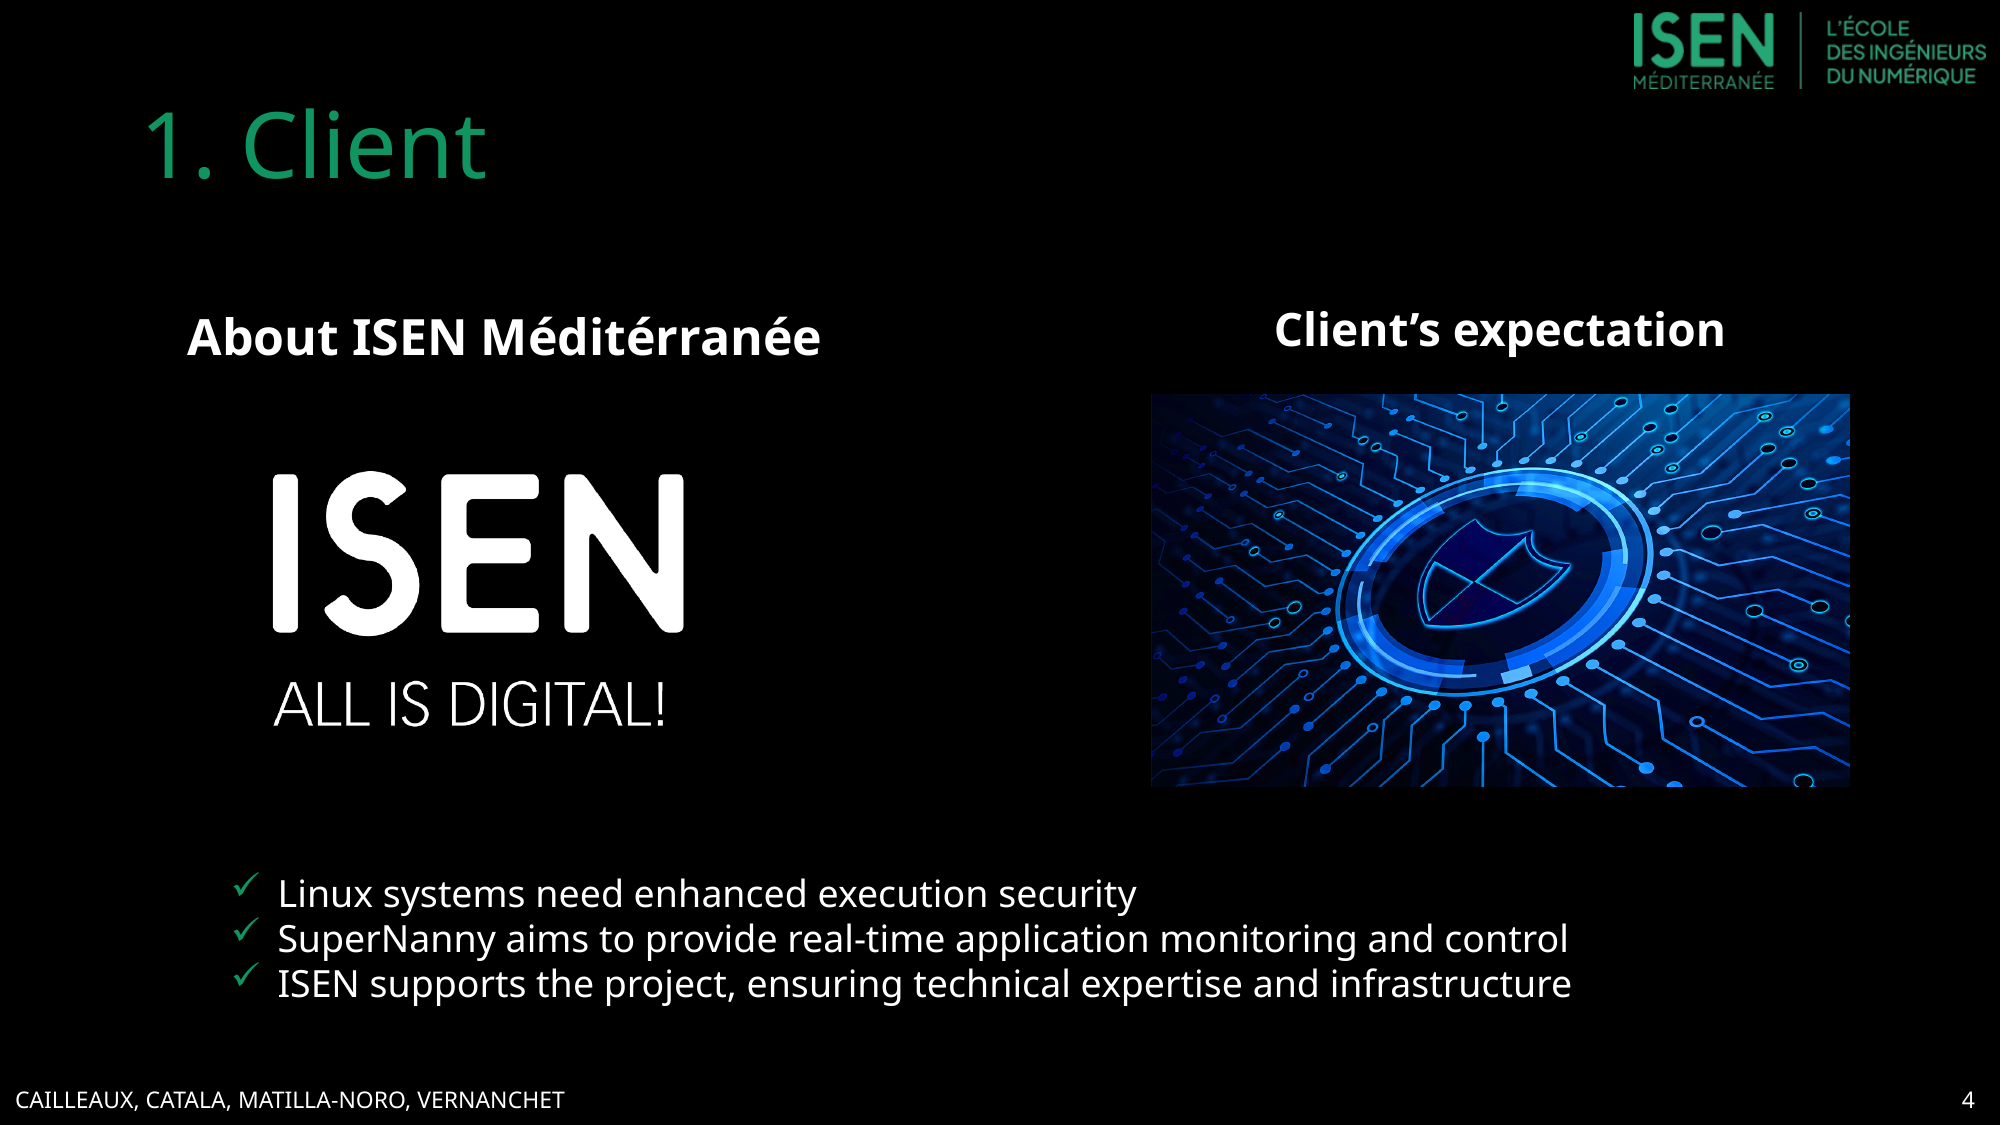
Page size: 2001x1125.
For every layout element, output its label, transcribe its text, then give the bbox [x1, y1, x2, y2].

title 1. Client [125, 81, 1875, 207]
picture [1634, 12, 1986, 89]
text_box CAILLEAUX, CATALA, MATILLA-NORO, VERNANCHET [0, 1080, 1760, 1125]
list About ISEN Méditérranée [129, 289, 880, 375]
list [193, 421, 764, 742]
list Client’s expectation [1125, 299, 1875, 365]
slide_number 4 [1901, 1078, 1990, 1125]
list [1151, 394, 1850, 787]
text_box Linux systems need enhanced execution security SuperNanny aims to provide real-time application monitoring and control ISEN supports the project, ensuring technical expertise and infrastructure [215, 862, 1785, 1012]
